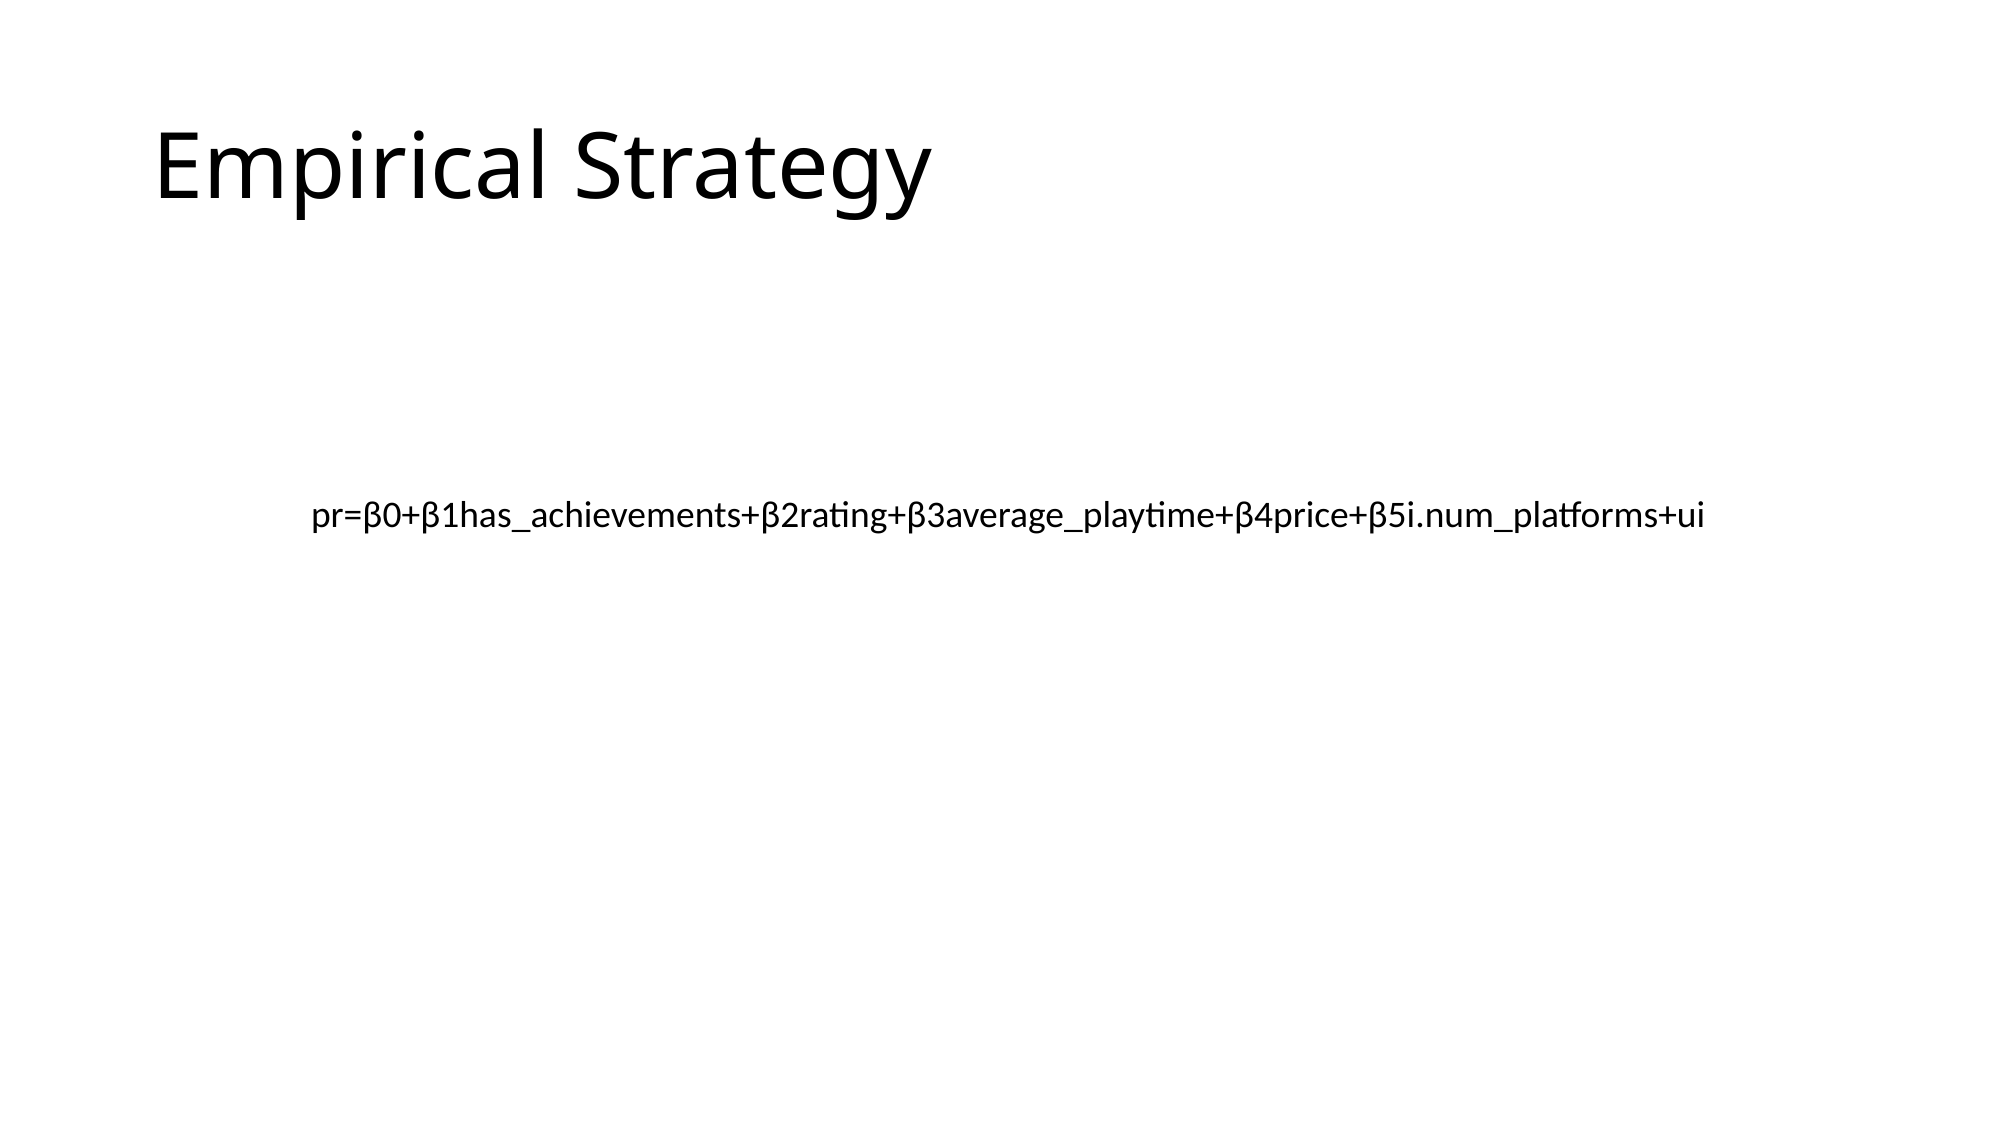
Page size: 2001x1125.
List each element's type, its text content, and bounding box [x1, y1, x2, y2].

list pr=β0+β1has_achievements+β2rating+β3average_playtime+β4price+β5i.num_platforms+ui [145, 299, 1871, 1014]
title Empirical Strategy [137, 59, 1863, 278]
